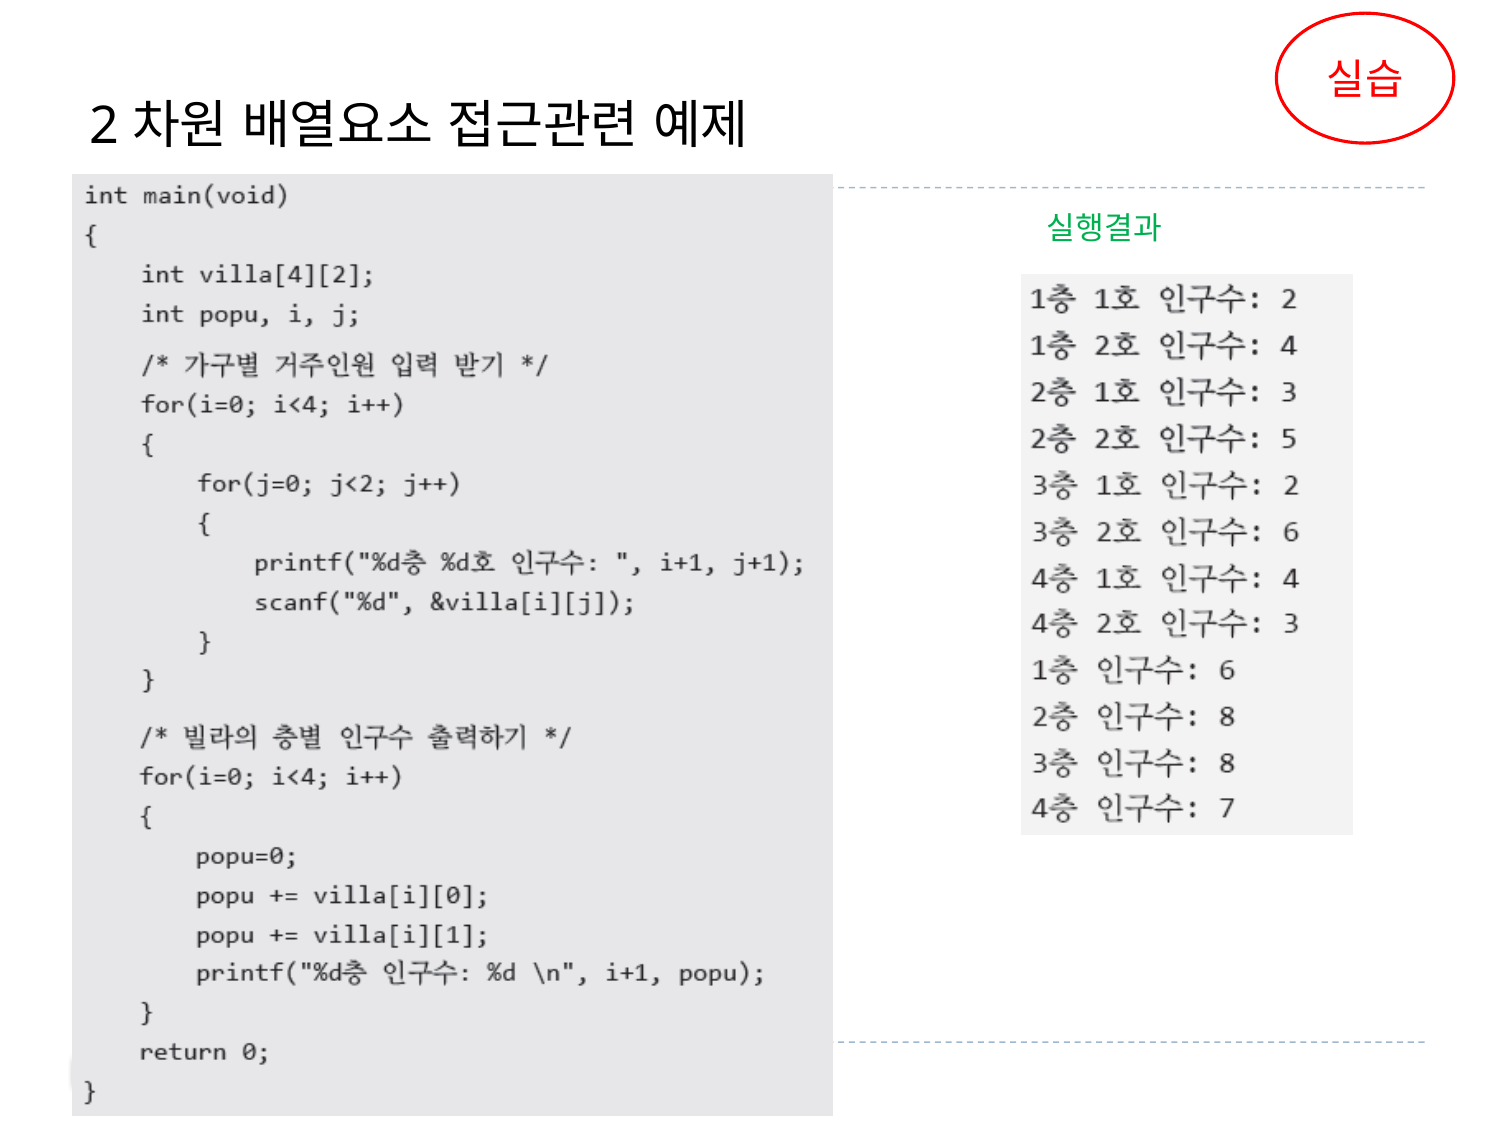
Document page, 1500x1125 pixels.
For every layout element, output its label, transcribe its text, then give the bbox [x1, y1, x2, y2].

title 2차원 배열요소 접근관련 예제 [75, 45, 1093, 161]
picture [72, 174, 833, 1116]
text_box 실습 [1274, 11, 1456, 145]
picture [1021, 274, 1353, 835]
text_box 실행결과 [1020, 190, 1189, 264]
text_box 윤성우의 열혈 C 프로그래밍 [1133, 8, 1486, 174]
